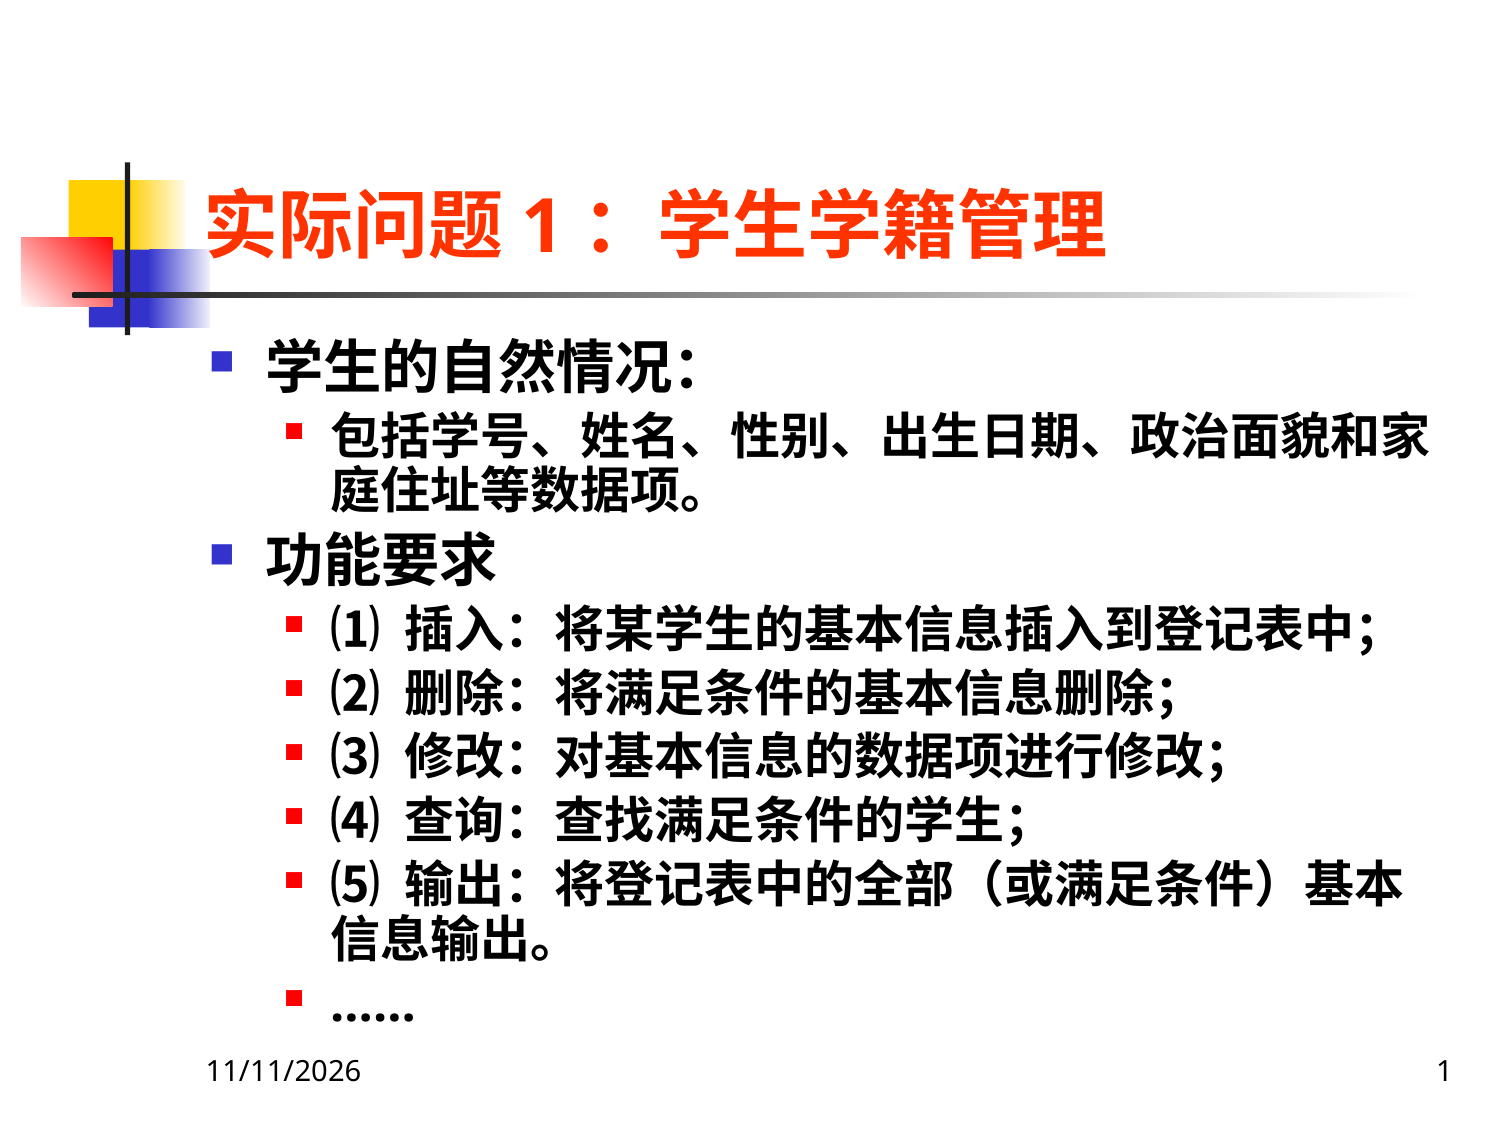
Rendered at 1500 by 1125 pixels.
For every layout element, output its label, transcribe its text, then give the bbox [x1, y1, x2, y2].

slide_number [190, 1024, 504, 1100]
slide_number 1 [1155, 1024, 1468, 1100]
title 实际问题1：学生学籍管理 [188, 35, 1468, 275]
list 学生的自然情况： 包括学号、姓名、性别、出生日期、政治面貌和家庭住址等数据项。 功能要求 ⑴ 插入：将某学生的基本信息插入到登记表中； ⑵ 删除：将满足条件的基本信息删除； ⑶ 修改：对基本信息的数据项进行修改； ⑷ 查询：查找满足条件的学生； ⑸ 输出：将登记表中的全部（或满足条件）基本信息输出。 …… [193, 331, 1469, 1006]
